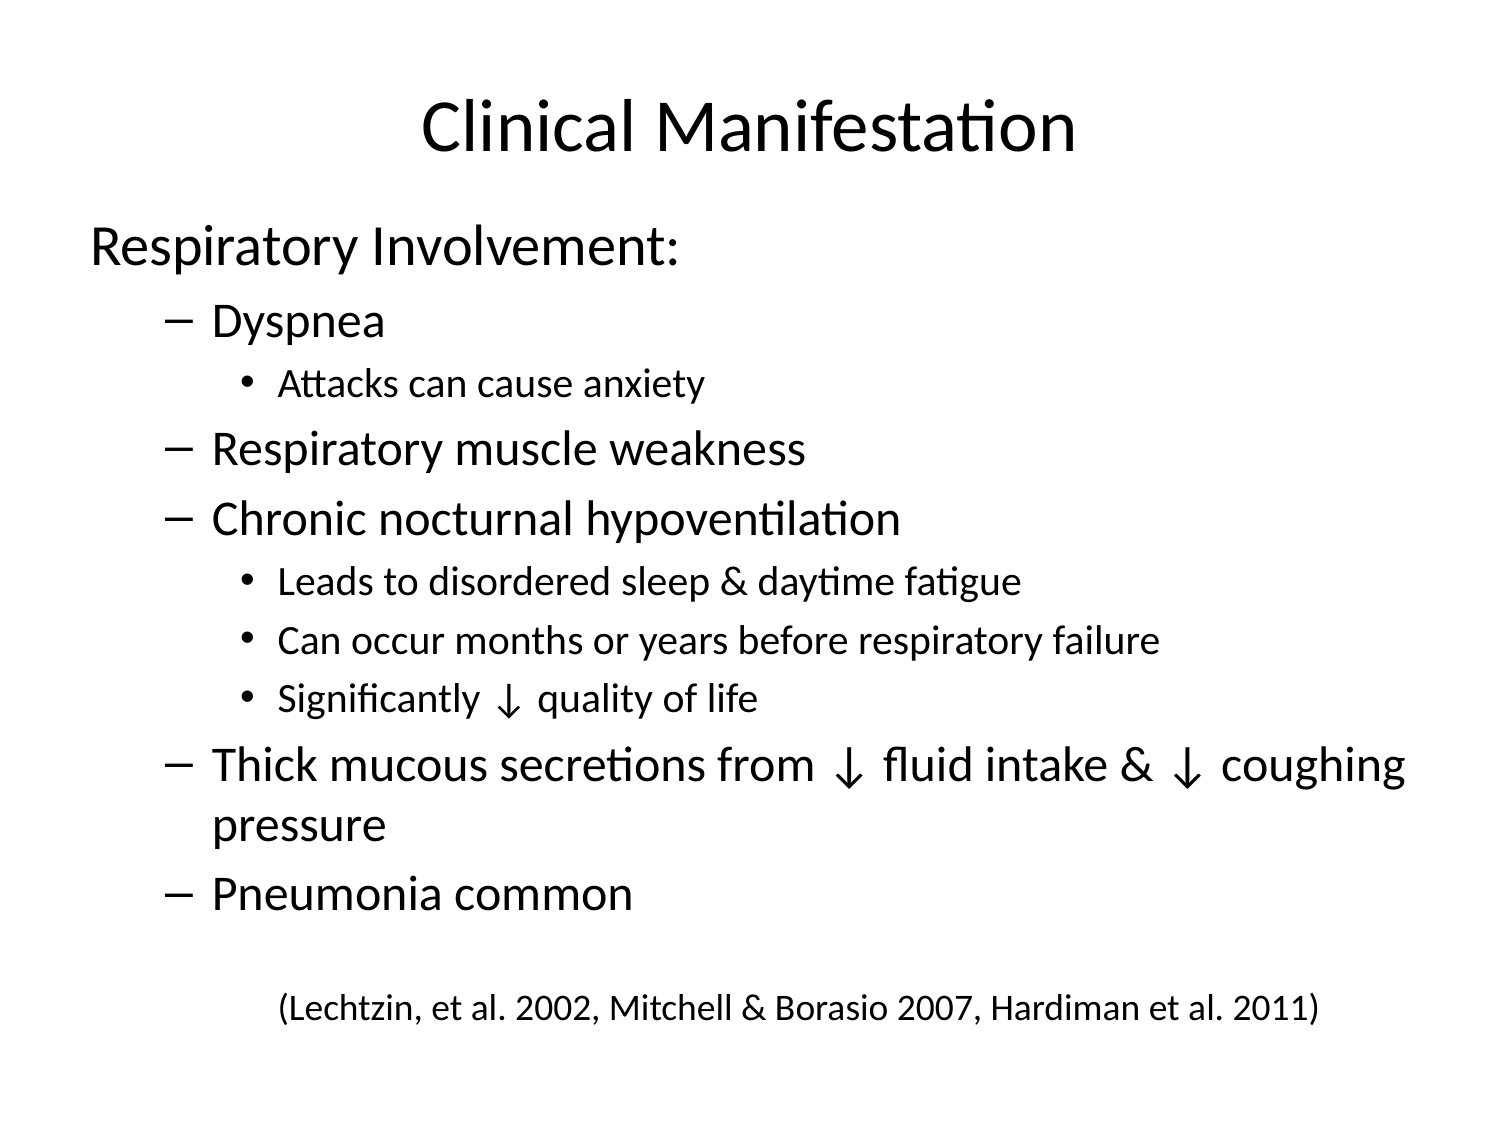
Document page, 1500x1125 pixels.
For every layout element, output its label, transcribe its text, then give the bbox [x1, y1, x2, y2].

text_box (Lechtzin, et al. 2002, Mitchell & Borasio 2007, Hardiman et al. 2011) [262, 974, 1400, 1035]
title Clinical Manifestation [75, 42, 1425, 200]
list Respiratory Involvement: Dyspnea Attacks can cause anxiety Respiratory muscle weakness Chronic nocturnal hypoventilation Leads to disordered sleep & daytime fatigue Can occur months or years before respiratory failure Significantly ↓ quality of life Thick mucous secretions from ↓ fluid intake & ↓ coughing pressure Pneumonia common [75, 200, 1425, 1075]
